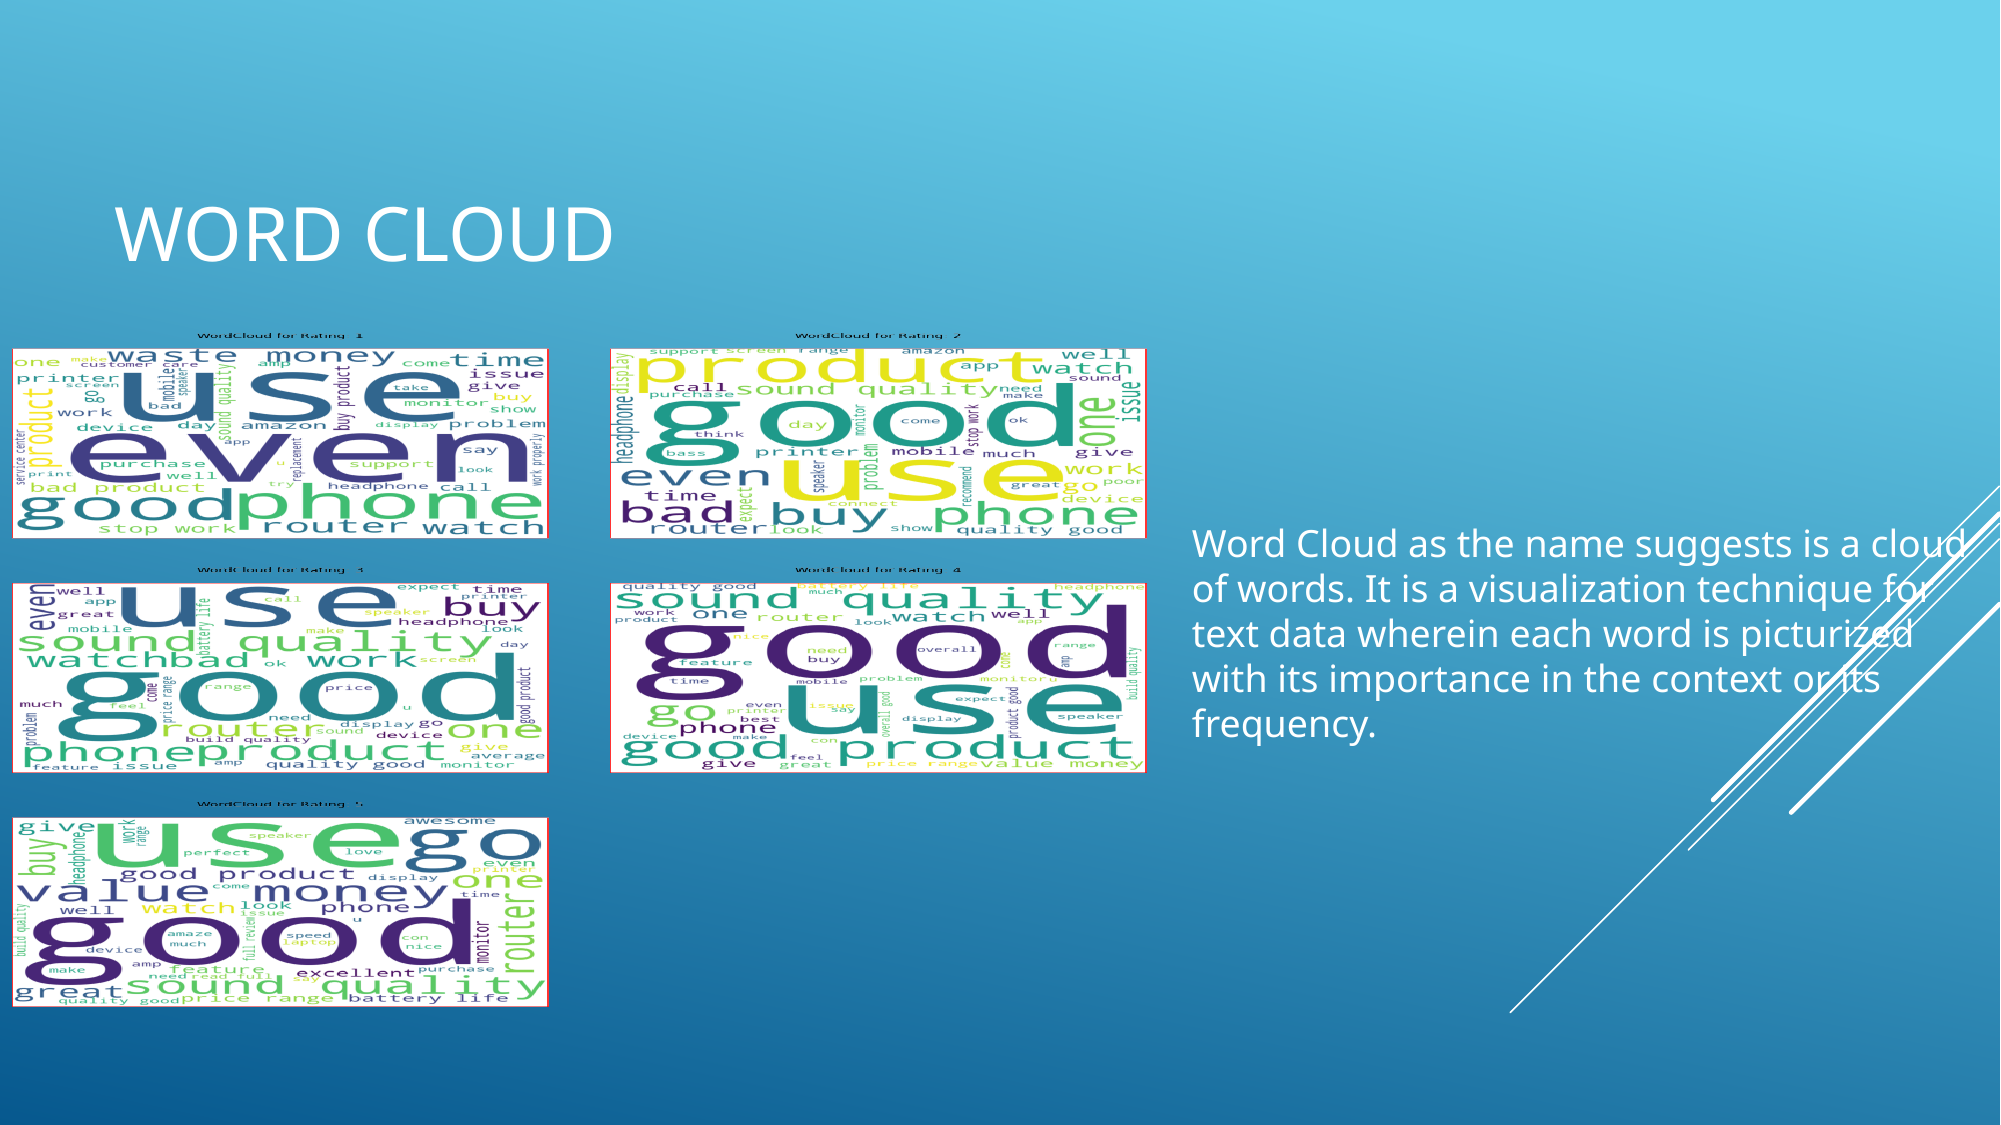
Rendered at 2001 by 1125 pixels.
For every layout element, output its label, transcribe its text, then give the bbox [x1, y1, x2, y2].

text_box Word Cloud as the name suggests is a cloud of words. It is a visualization technique for text data wherein each word is picturized with its importance in the context or its frequency. [1177, 512, 1988, 753]
title WORD CLOUD [99, 125, 888, 329]
picture [0, 329, 1154, 1012]
